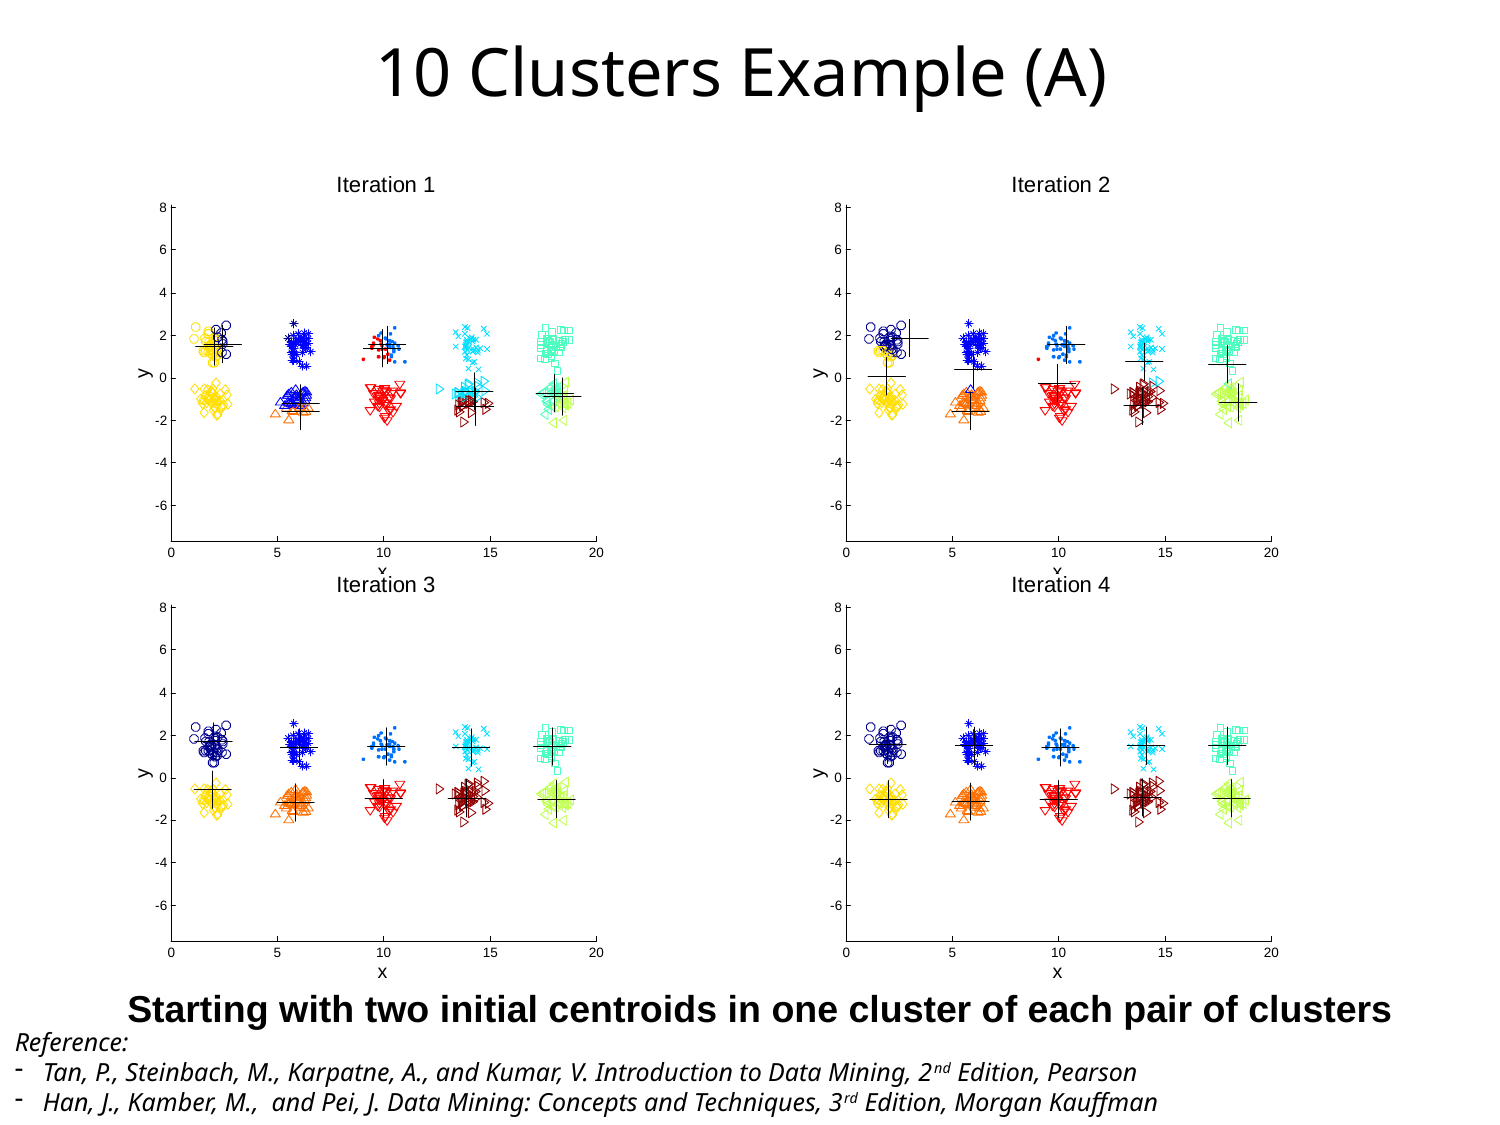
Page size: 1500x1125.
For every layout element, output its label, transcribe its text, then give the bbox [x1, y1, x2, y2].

picture [774, 174, 1326, 988]
picture [99, 174, 651, 988]
title 10 Clusters Example (A) [62, 24, 1422, 116]
text_box Starting with two initial centroids in one cluster of each pair of clusters [112, 977, 1425, 1038]
